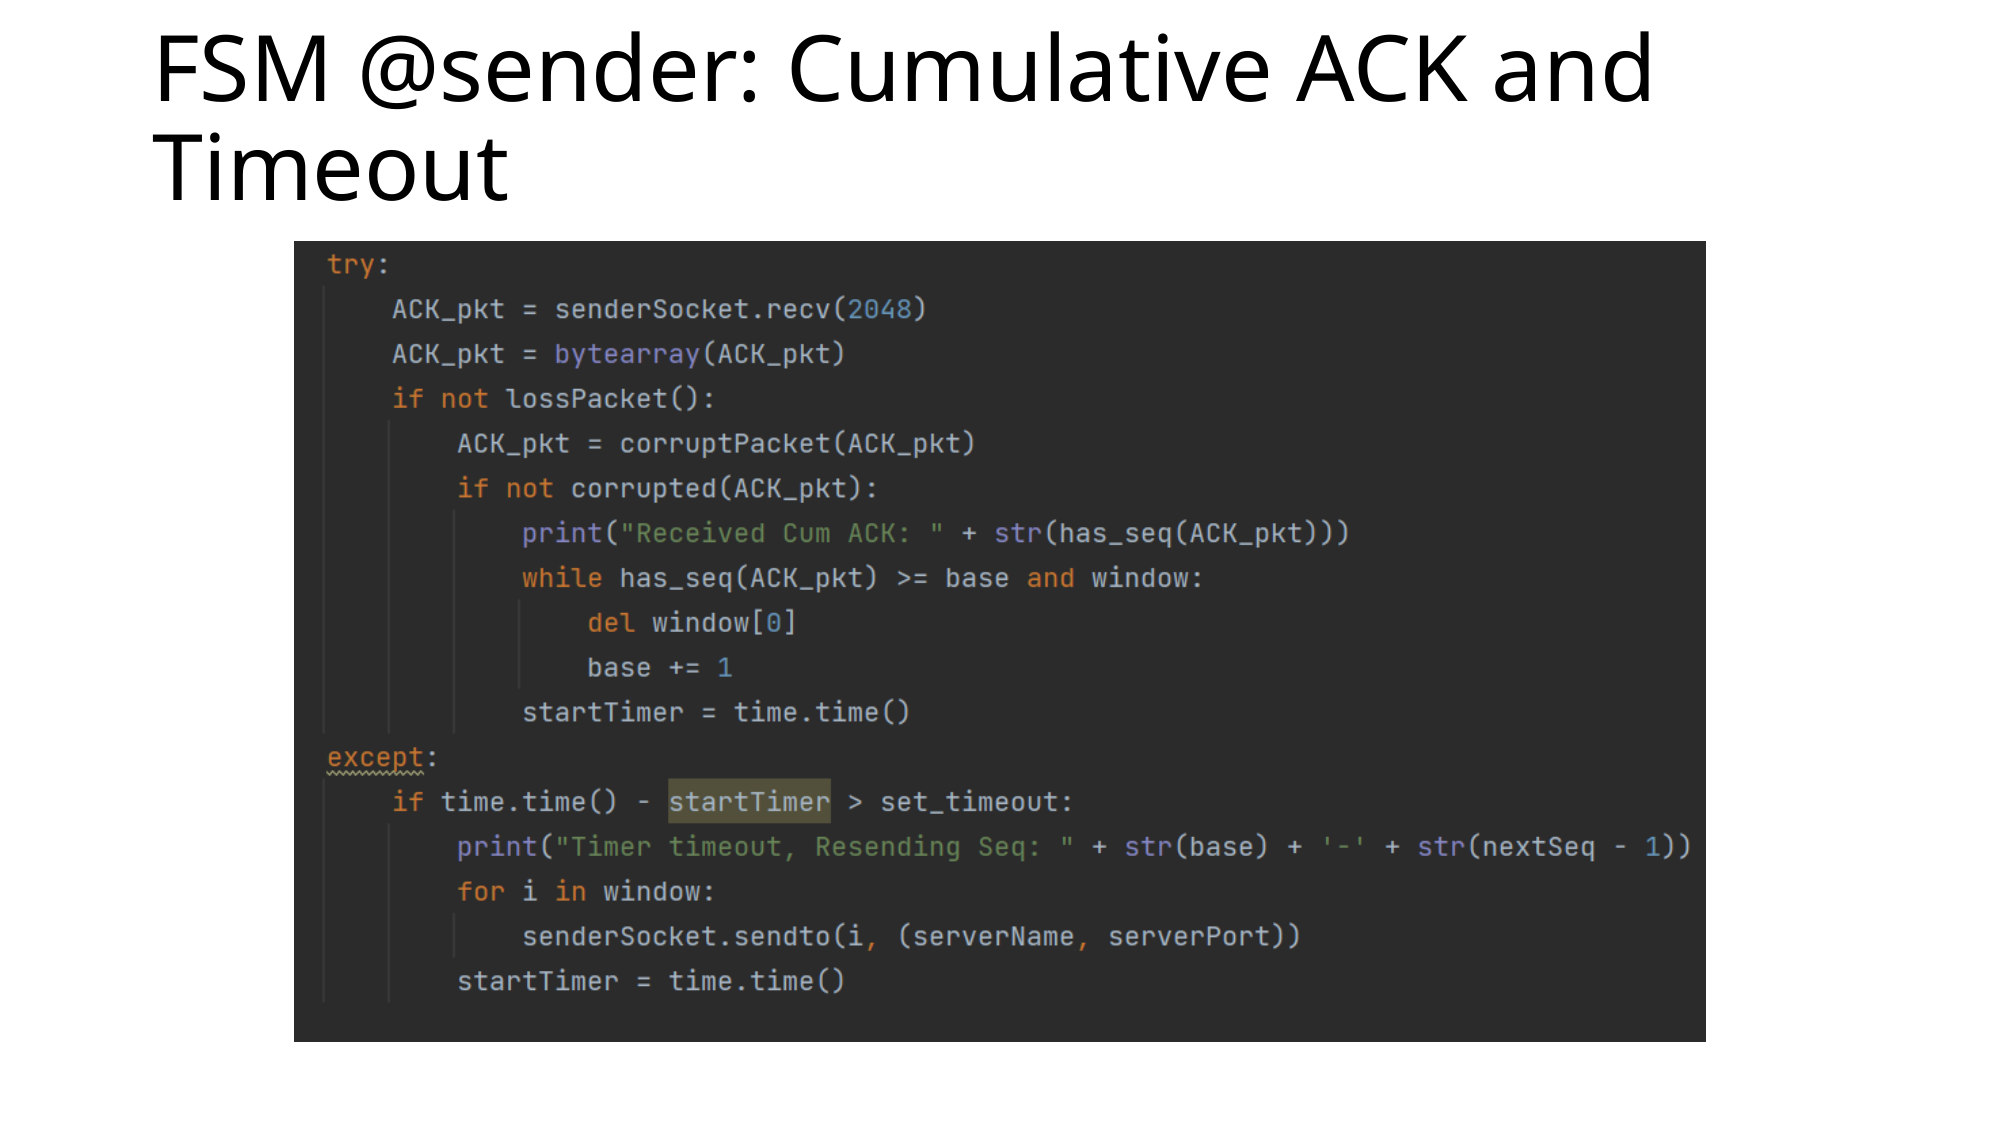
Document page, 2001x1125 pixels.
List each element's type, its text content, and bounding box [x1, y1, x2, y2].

picture [294, 241, 1706, 1042]
title FSM @sender: Cumulative ACK and Timeout [137, 12, 1863, 231]
